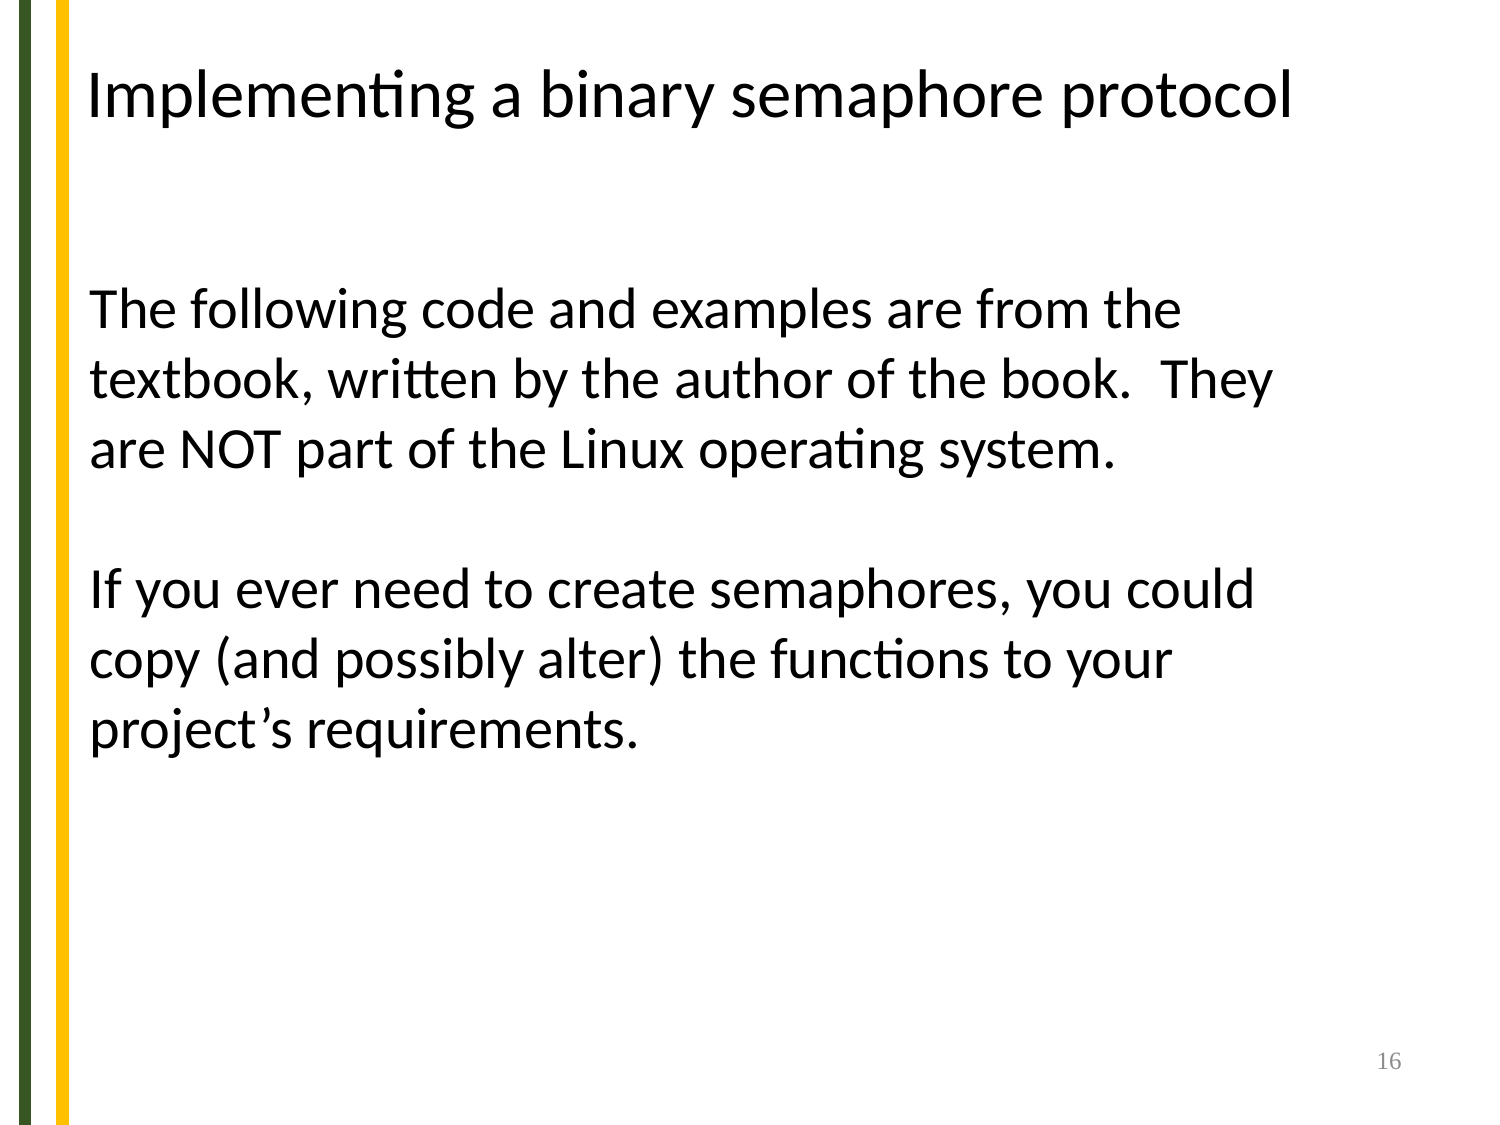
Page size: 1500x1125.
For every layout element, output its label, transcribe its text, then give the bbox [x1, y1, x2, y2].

text_box The following code and examples are from the textbook, written by the author of the book. They are NOT part of the Linux operating system. If you ever need to create semaphores, you could copy (and possibly alter) the functions to your project’s requirements. [74, 262, 1350, 768]
title Implementing a binary semaphore protocol [71, 51, 1347, 222]
slide_number 16 [1104, 1021, 1417, 1097]
